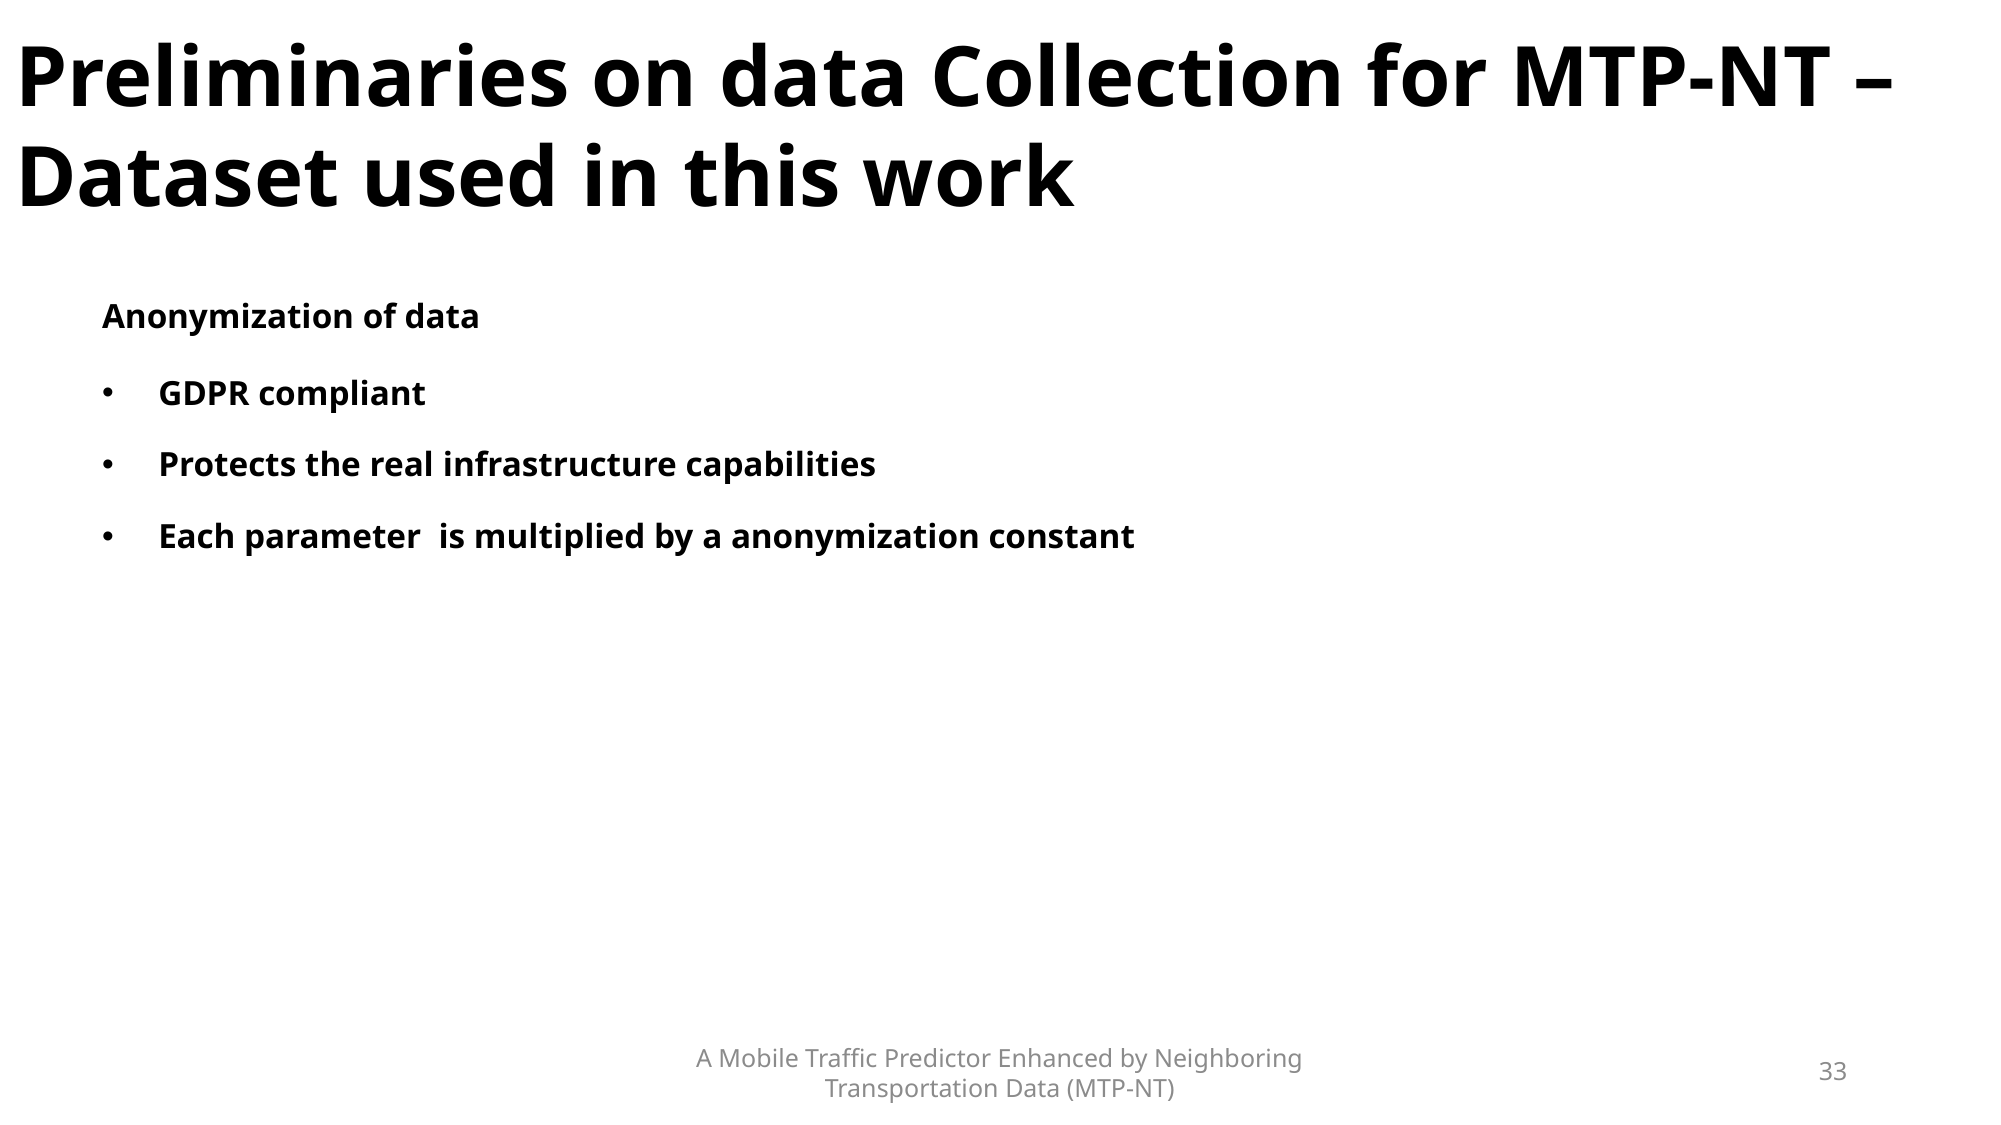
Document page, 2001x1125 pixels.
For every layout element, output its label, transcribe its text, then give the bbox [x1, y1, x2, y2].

title Anonymization of data [87, 292, 1840, 383]
text_box Preliminaries on data Collection for MTP-NT – Dataset used in this work [0, 17, 1978, 230]
slide_number 33 [1412, 1042, 1863, 1103]
footer A Mobile Traffic Predictor Enhanced by Neighboring Transportation Data (MTP-NT) [662, 1042, 1338, 1103]
